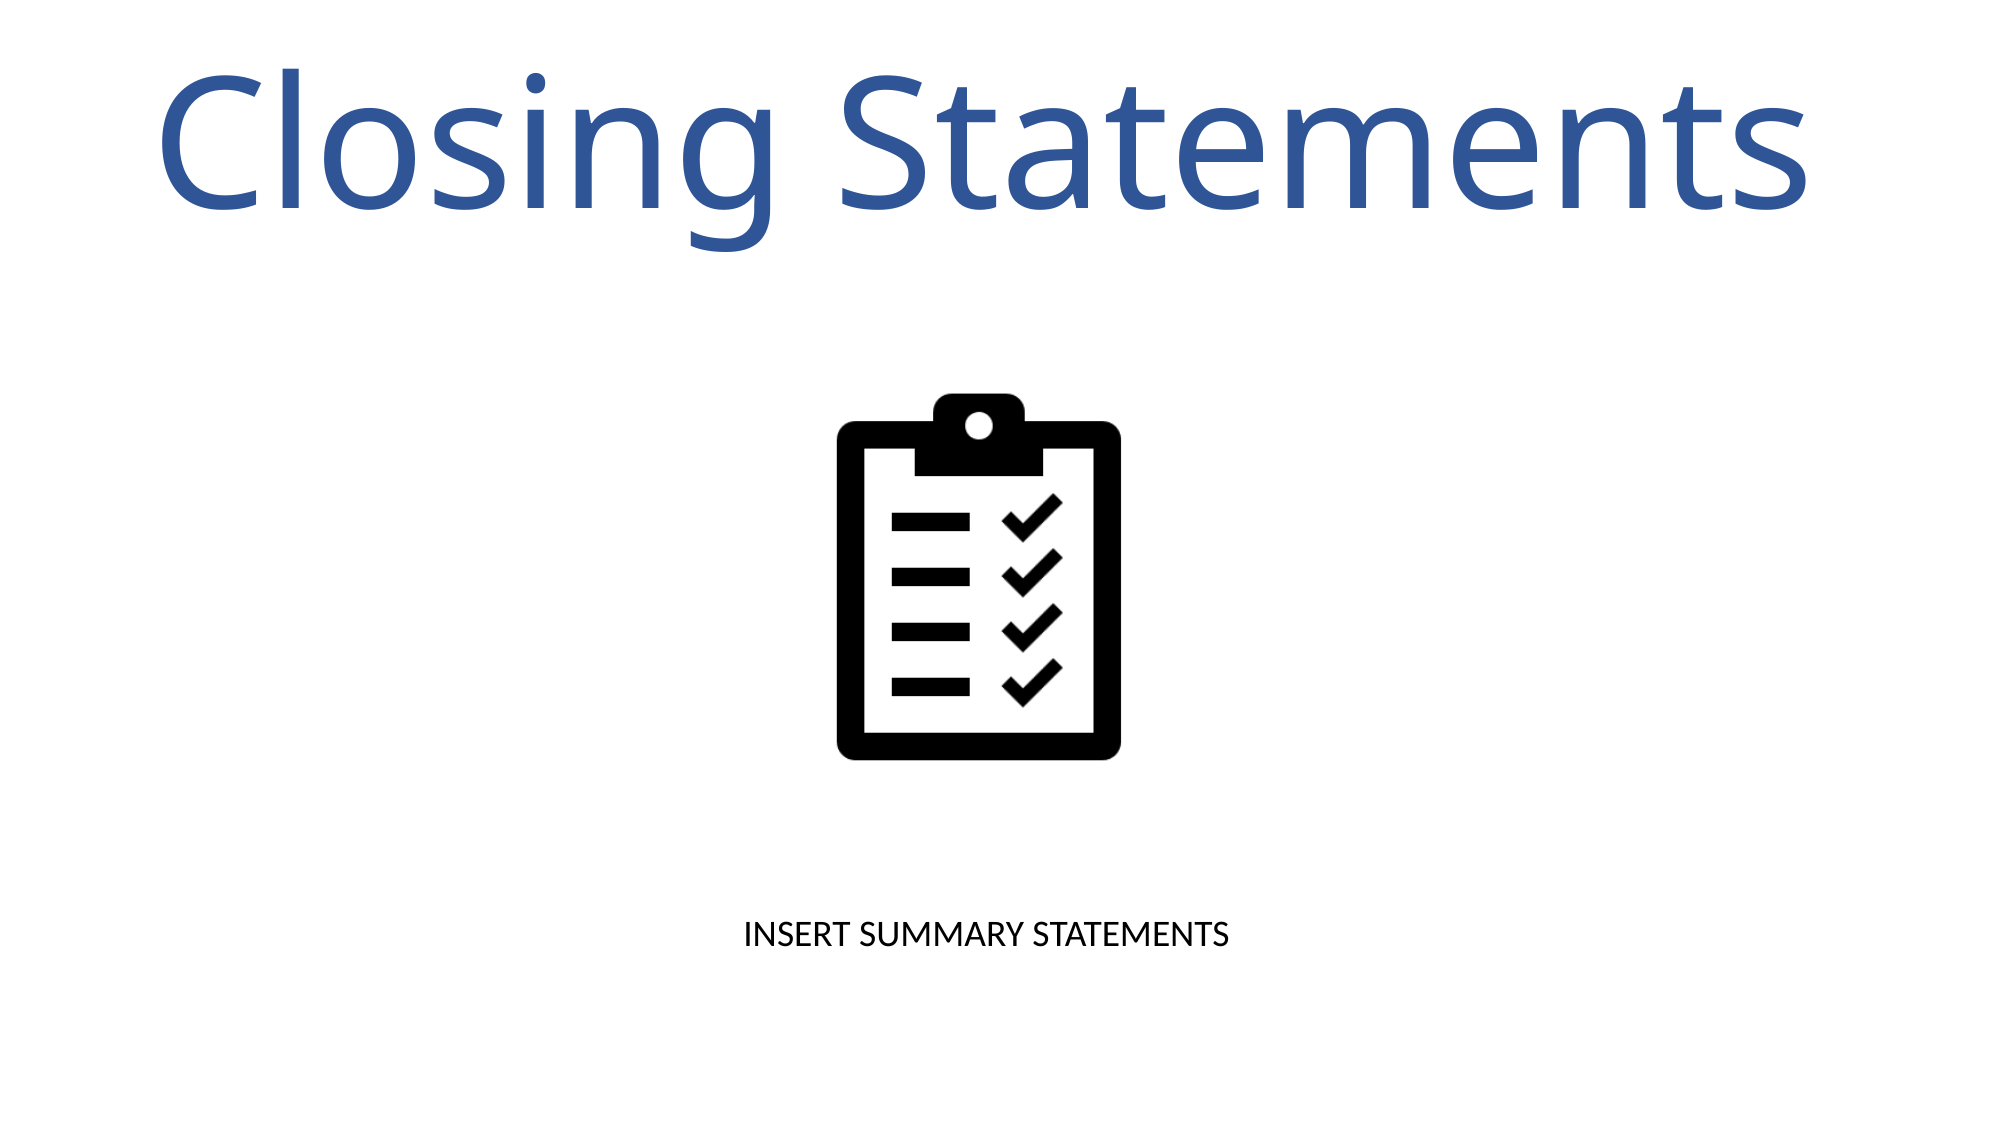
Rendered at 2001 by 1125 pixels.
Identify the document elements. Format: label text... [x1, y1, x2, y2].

text_box INSERT SUMMARY STATEMENTS [559, 901, 1415, 962]
title Closing Statements [136, 40, 1971, 258]
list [759, 357, 1199, 797]
